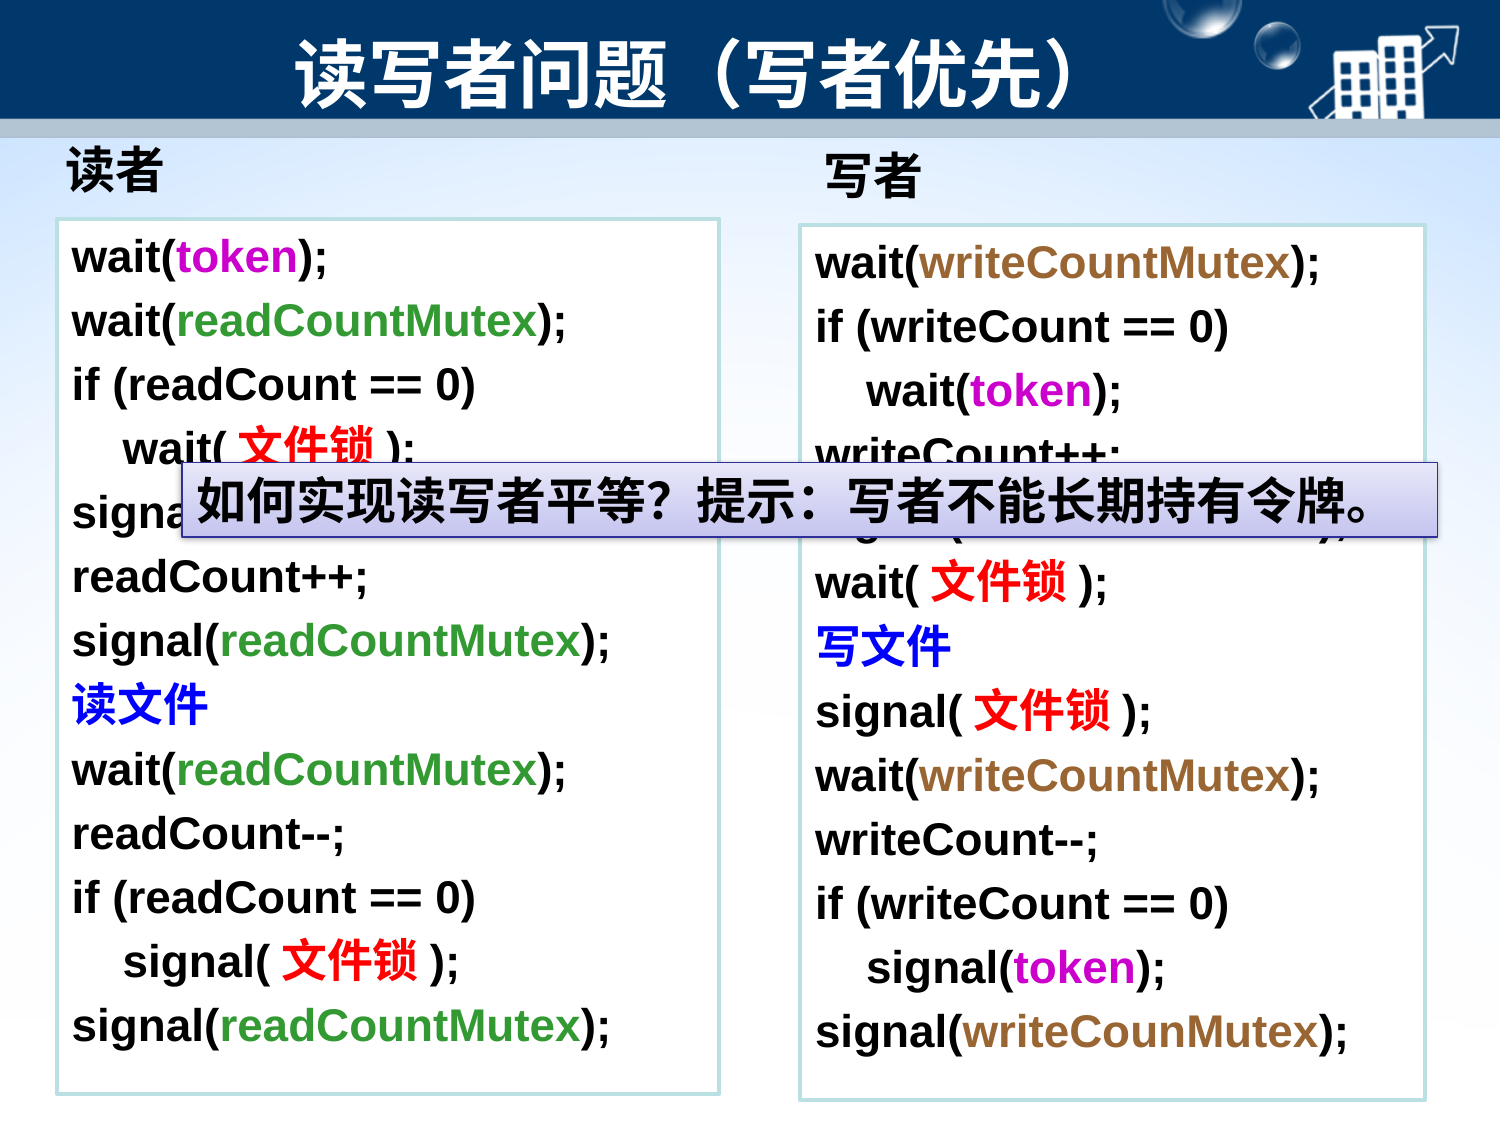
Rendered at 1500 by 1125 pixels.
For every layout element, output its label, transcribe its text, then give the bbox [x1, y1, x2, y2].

picture [0, 0, 1500, 1125]
text_box 如何实现读写者平等？提示：写者不能长期持有令牌。 [724, 462, 1438, 538]
list wait(writeCountMutex); if (writeCount == 0) wait(token); writeCount++; signal(writeCounMutex); wait(文件锁); 写文件 signal(文件锁); wait(writeCountMutex); writeCount--; if (writeCount == 0) signal(token); signal(writeCounMutex); [798, 223, 1427, 460]
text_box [49, 130, 720, 1094]
list wait(writeCountMutex); if (writeCount == 0) wait(token); writeCount++; signal(writeCounMutex); wait(文件锁); 写文件 signal(文件锁); wait(writeCountMutex); writeCount--; if (writeCount == 0) signal(token); signal(writeCounMutex); [798, 544, 1427, 1102]
text_box 写者 [809, 137, 939, 212]
title 读写者问题（写者优先） [75, 45, 1338, 100]
